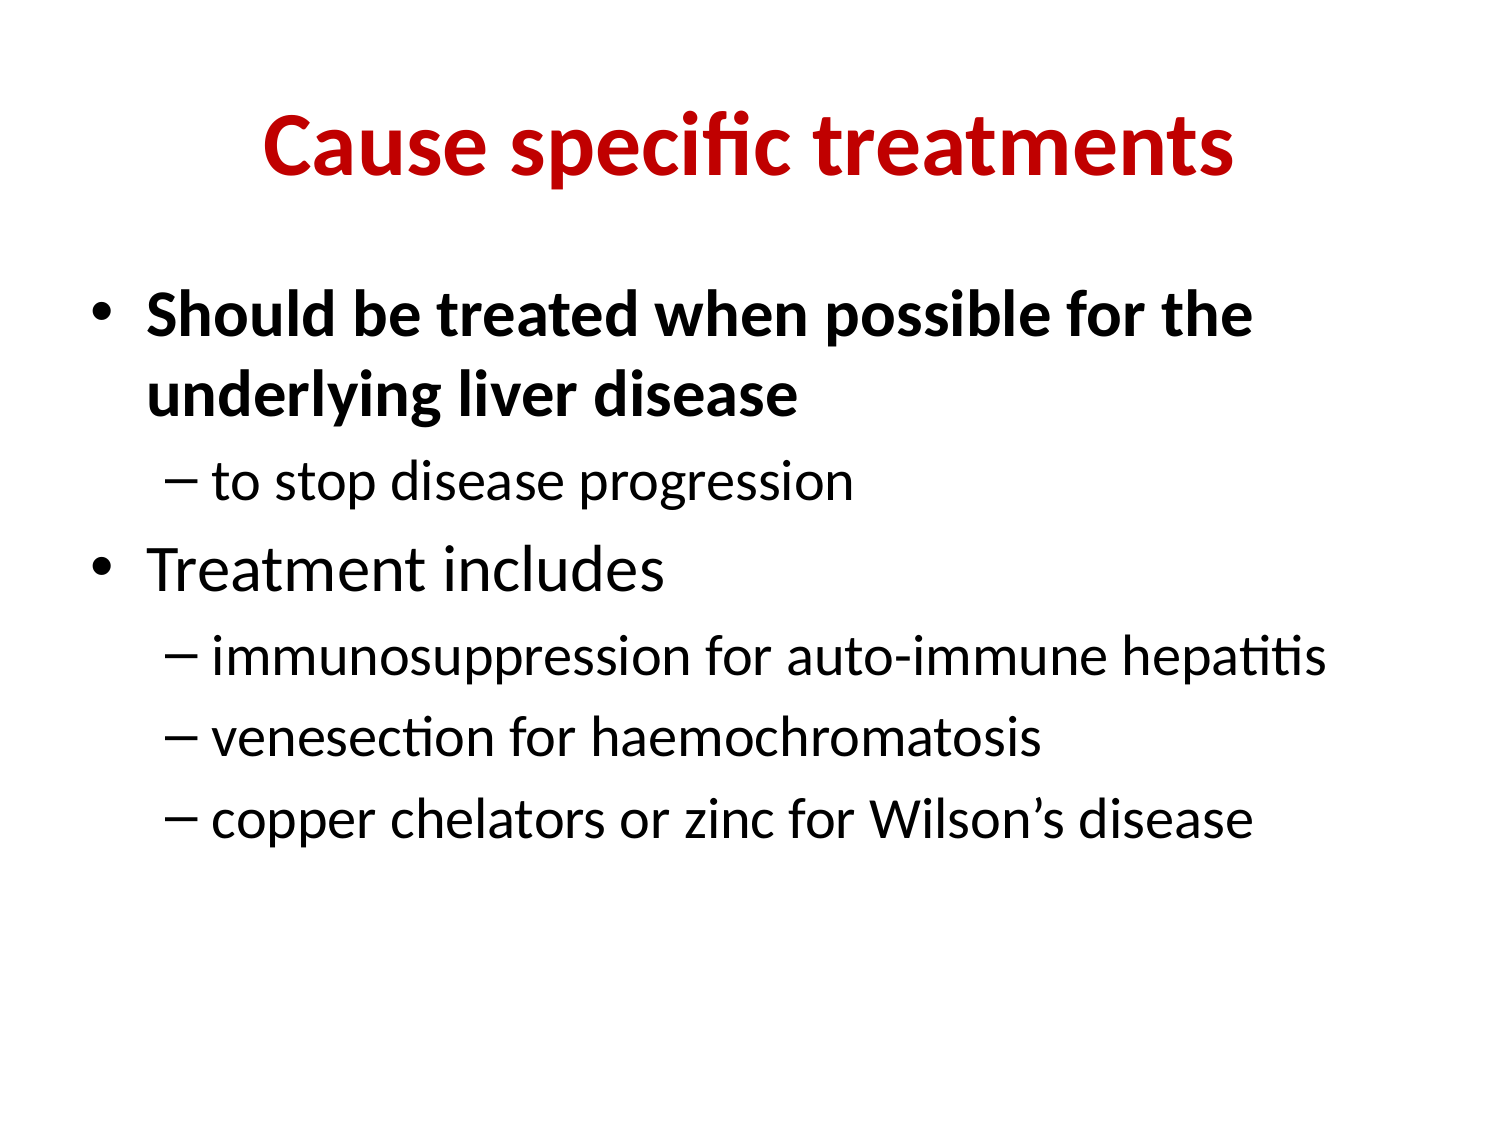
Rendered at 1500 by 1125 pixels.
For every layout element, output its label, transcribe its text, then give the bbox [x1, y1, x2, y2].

title Cause specific treatments [75, 45, 1425, 233]
list Should be treated when possible for the underlying liver disease to stop disease progression Treatment includes immunosuppression for auto-immune hepatitis venesection for haemochromatosis copper chelators or zinc for Wilson’s disease [75, 262, 1425, 1005]
